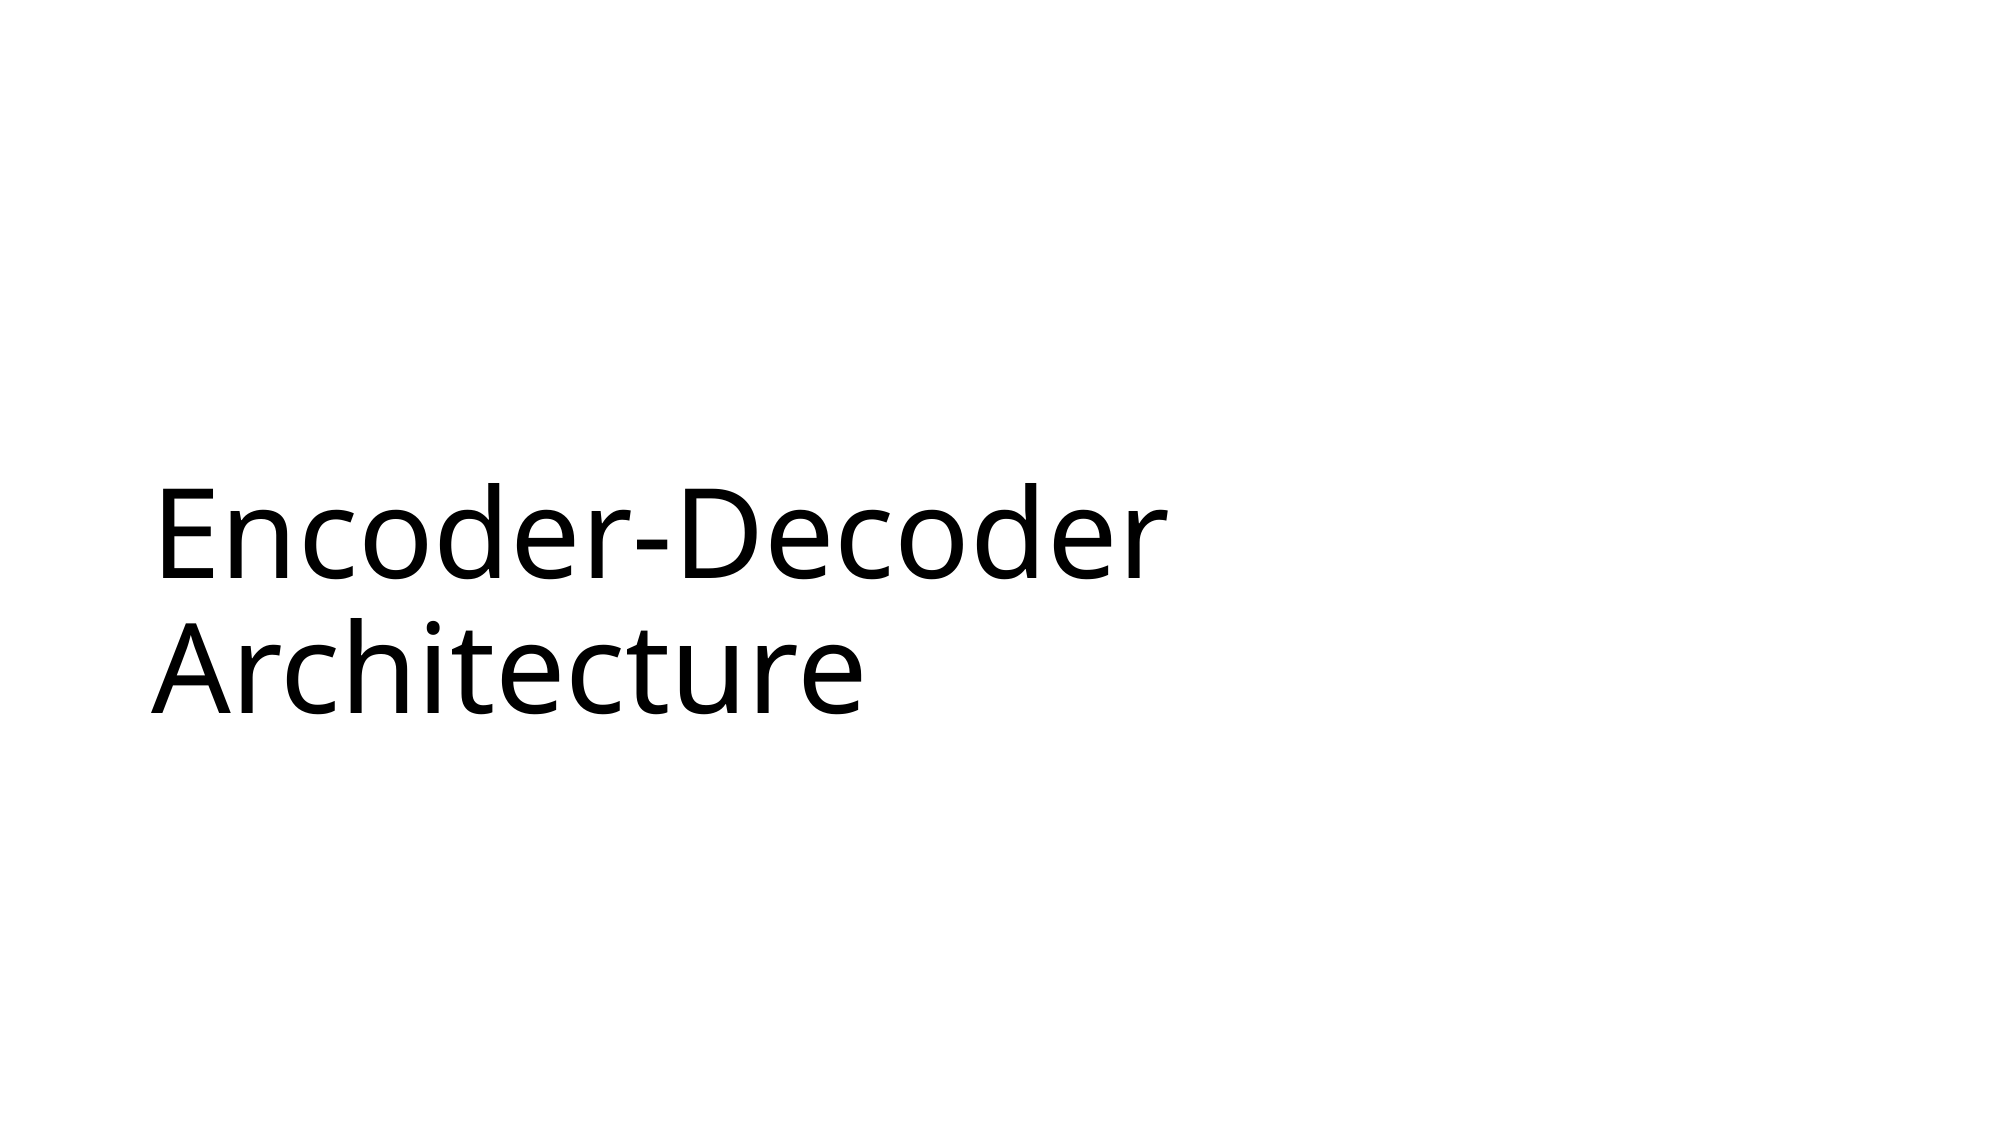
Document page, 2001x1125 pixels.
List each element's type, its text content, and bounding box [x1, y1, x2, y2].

title Encoder-Decoder Architecture [136, 280, 1862, 749]
